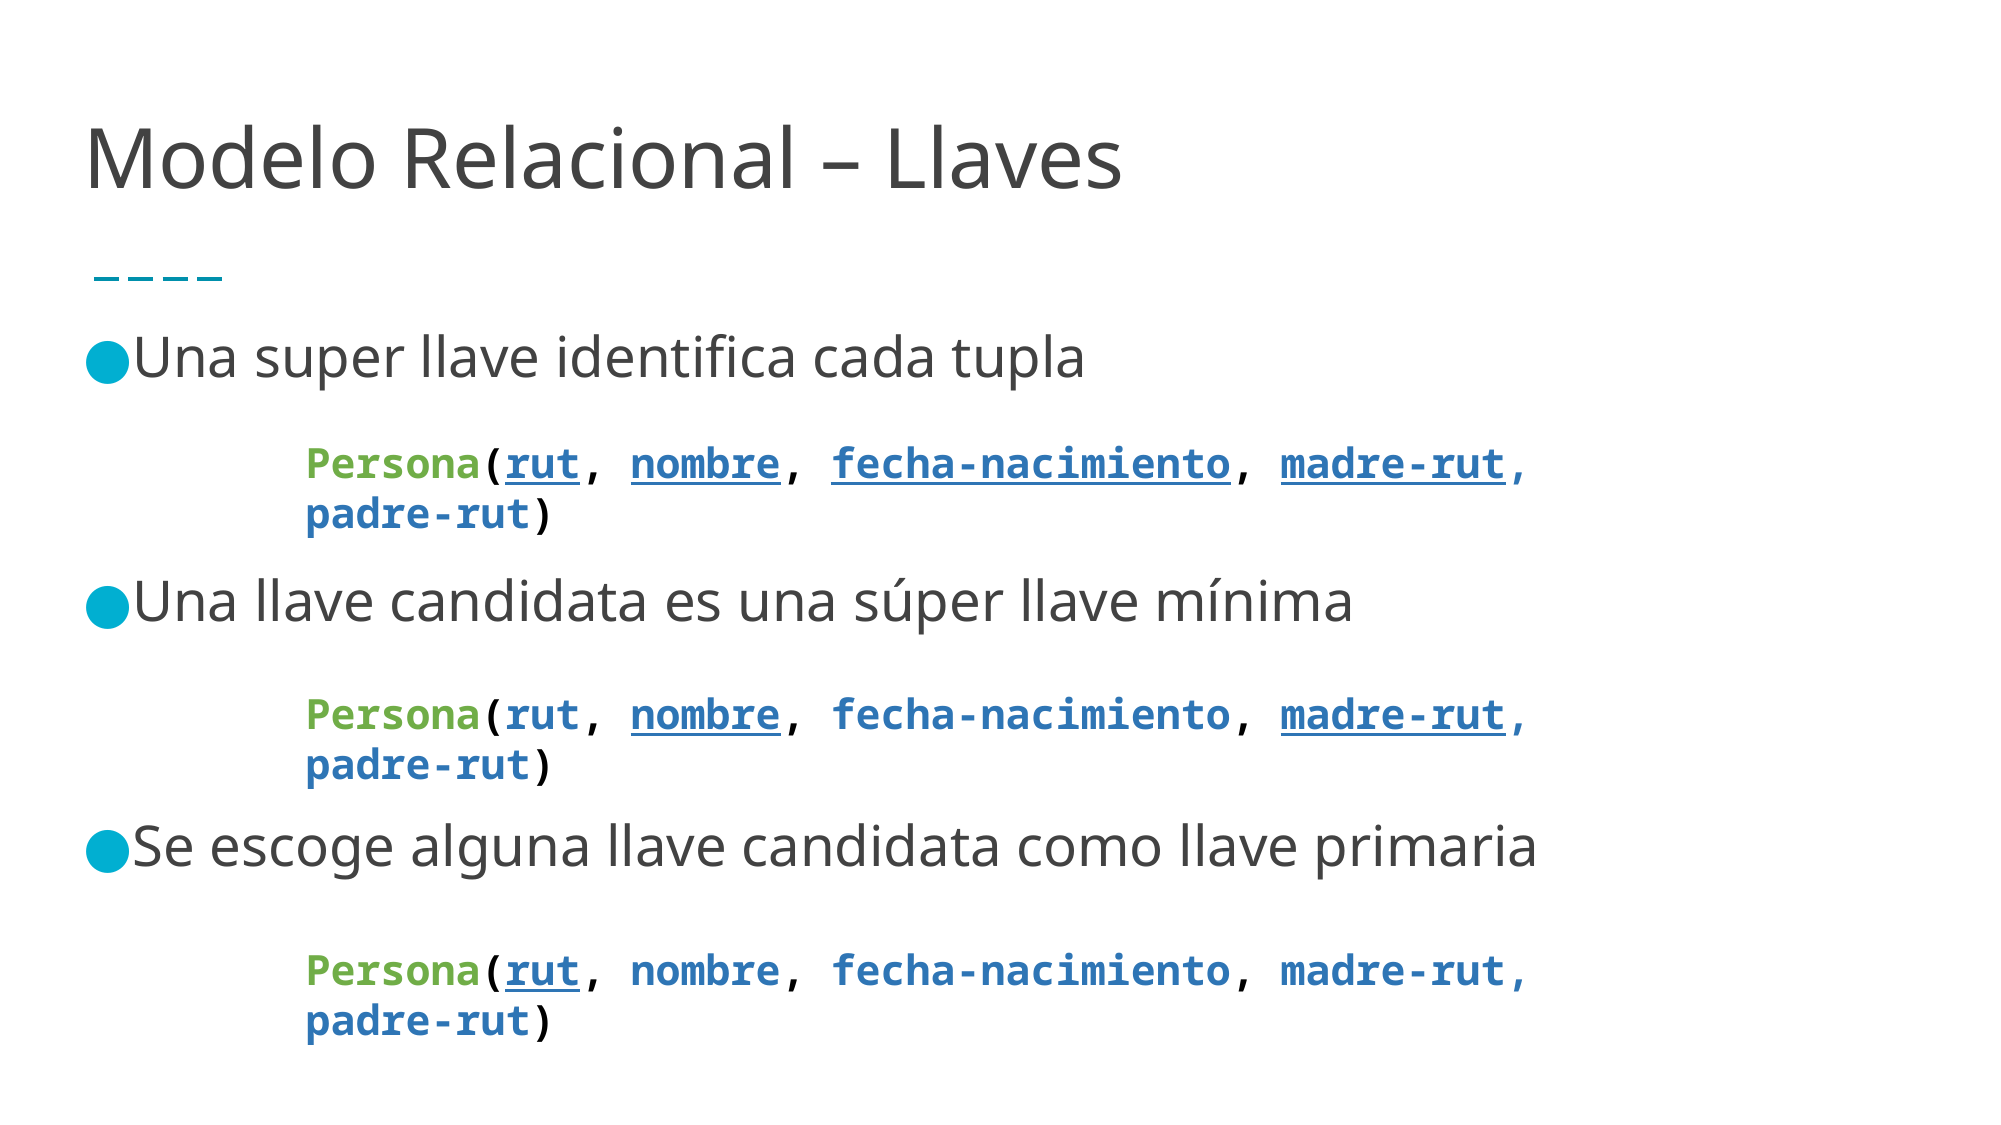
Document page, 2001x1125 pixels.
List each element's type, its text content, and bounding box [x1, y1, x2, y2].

list Una super llave identifica cada tupla Una llave candidata es una súper llave mínima Se escoge alguna llave candidata como llave primaria [68, 321, 1932, 1000]
title Modelo Relacional – Llaves [68, 81, 1932, 242]
text_box Persona(rut, nombre, fecha-nacimiento, madre-rut, padre-rut) [290, 429, 1710, 545]
text_box Persona(rut, nombre, fecha-nacimiento, madre-rut, padre-rut) [290, 680, 1710, 796]
text_box Persona(rut, nombre, fecha-nacimiento, madre-rut, padre-rut) [290, 936, 1710, 1052]
